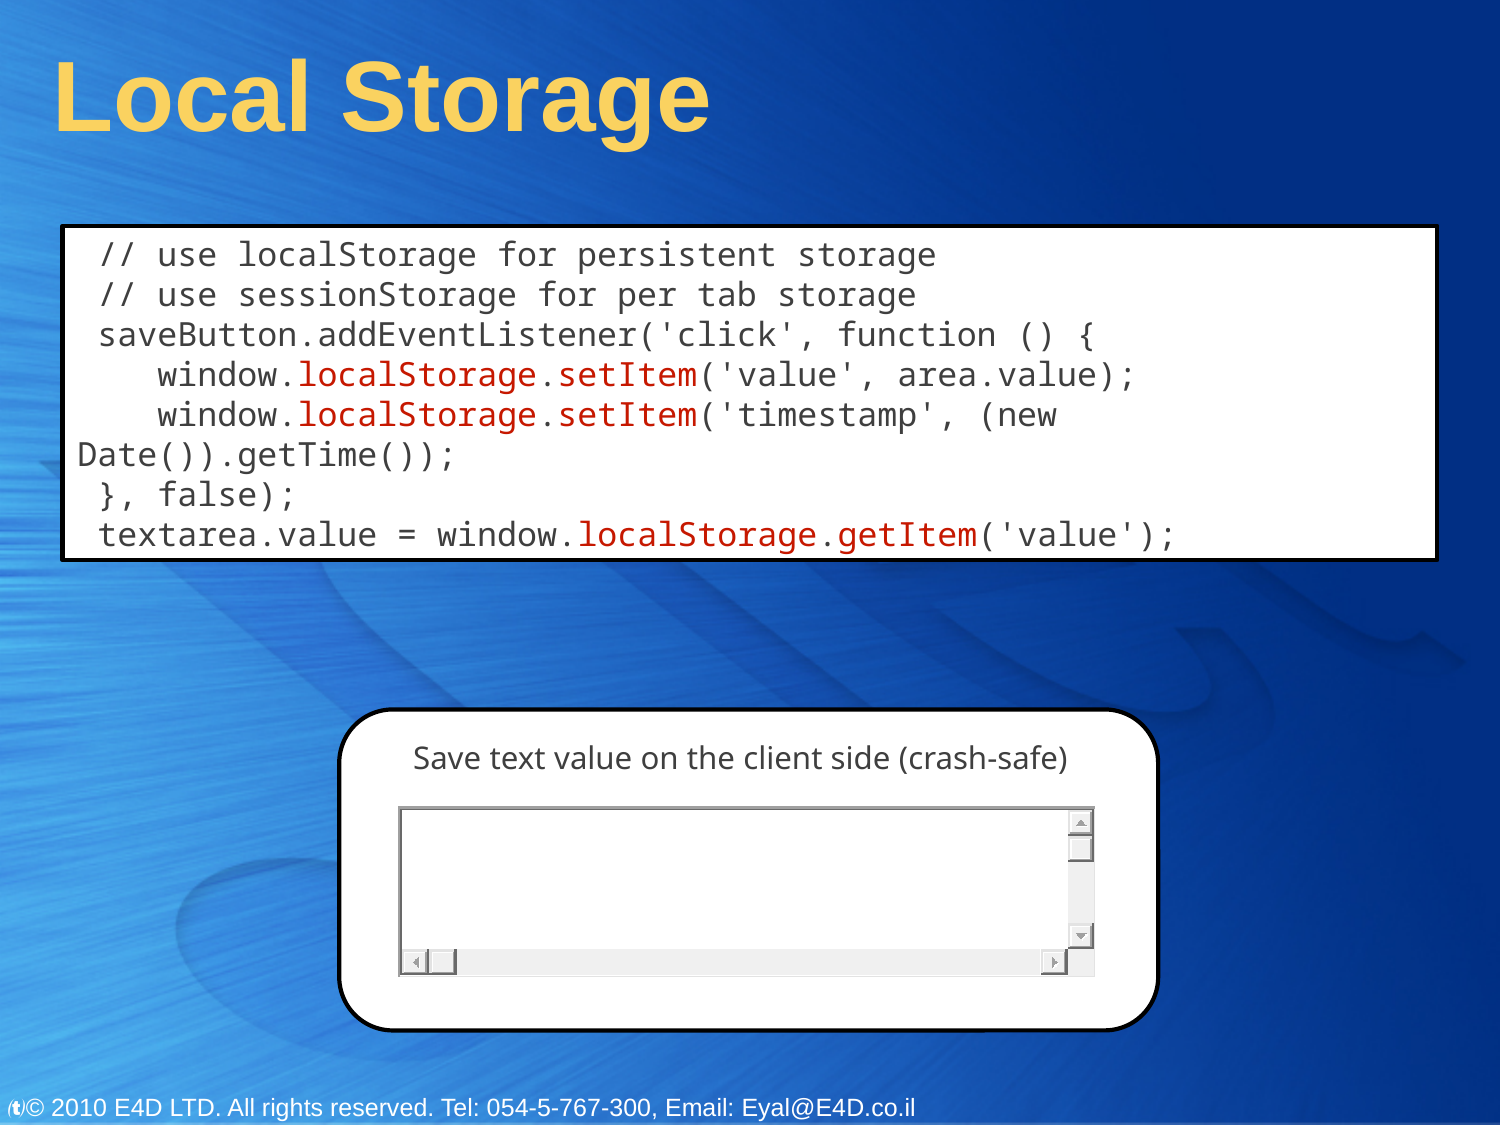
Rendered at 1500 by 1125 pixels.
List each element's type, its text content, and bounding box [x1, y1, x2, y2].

text_box [337, 707, 1161, 1033]
title Local Storage [37, 37, 1469, 161]
picture [0, 0, 1500, 1125]
text_box // use localStorage for persistent storage // use sessionStorage for per tab storage saveButton.addEventListener('click', function () { window.localStorage.setItem('value', area.value); window.localStorage.setItem('timestamp', (new Date()).getTime()); }, false); textarea.value = window.localStorage.getItem('value'); [60, 224, 1439, 562]
text_box Save text value on the client side (crash-safe) [398, 730, 1100, 784]
